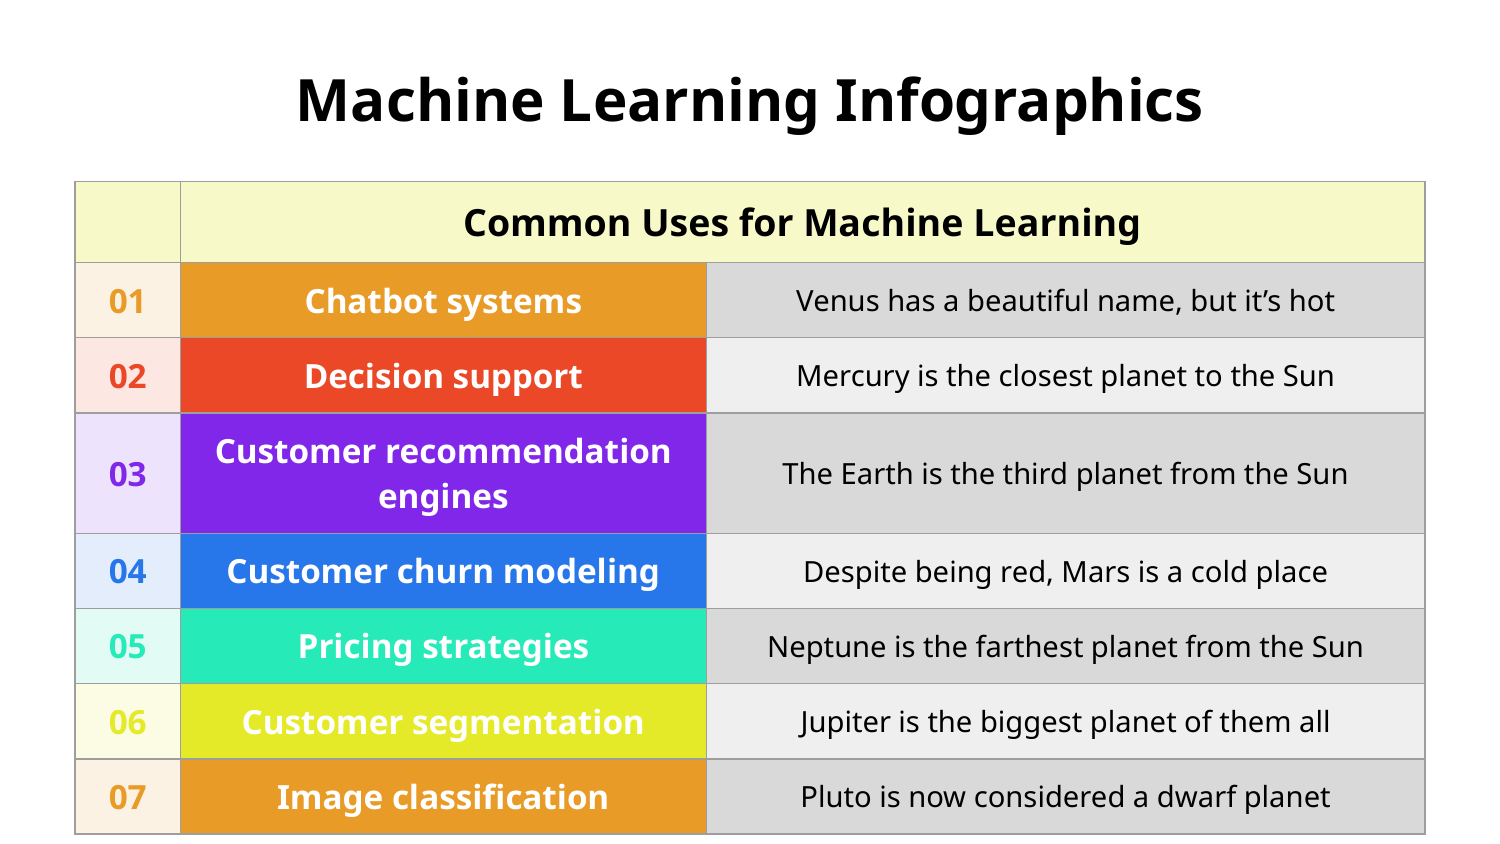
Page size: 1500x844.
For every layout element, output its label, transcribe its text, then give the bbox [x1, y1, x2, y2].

table_cell The Earth is the third planet from the Sun [707, 414, 1424, 533]
table_cell 02 [76, 338, 180, 412]
table_cell Decision support [181, 338, 706, 412]
table_cell 04 [76, 534, 180, 608]
table_cell 06 [76, 684, 180, 758]
table_cell Chatbot systems [181, 263, 706, 337]
table_header [76, 182, 180, 262]
table_cell Customer segmentation [181, 684, 706, 758]
table_cell 05 [76, 609, 180, 683]
table_cell 07 [76, 760, 180, 833]
table_cell Customer recommendation engines [181, 414, 706, 533]
table_cell Neptune is the farthest planet from the Sun [707, 609, 1424, 683]
table_cell Despite being red, Mars is a cold place [707, 534, 1424, 608]
table_header Common Uses for Machine Learning [181, 182, 1424, 262]
table_cell Jupiter is the biggest planet of them all [707, 684, 1424, 758]
table_cell 01 [76, 263, 180, 337]
title Machine Learning Infographics [75, 67, 1425, 129]
table_cell Image classification [181, 760, 706, 833]
table_cell Mercury is the closest planet to the Sun [707, 338, 1424, 412]
table_cell Customer churn modeling [181, 534, 706, 608]
table_cell 03 [76, 414, 180, 533]
table_cell Pricing strategies [181, 609, 706, 683]
table_cell Pluto is now considered a dwarf planet [707, 760, 1424, 833]
table_cell Venus has a beautiful name, but it’s hot [707, 263, 1424, 337]
